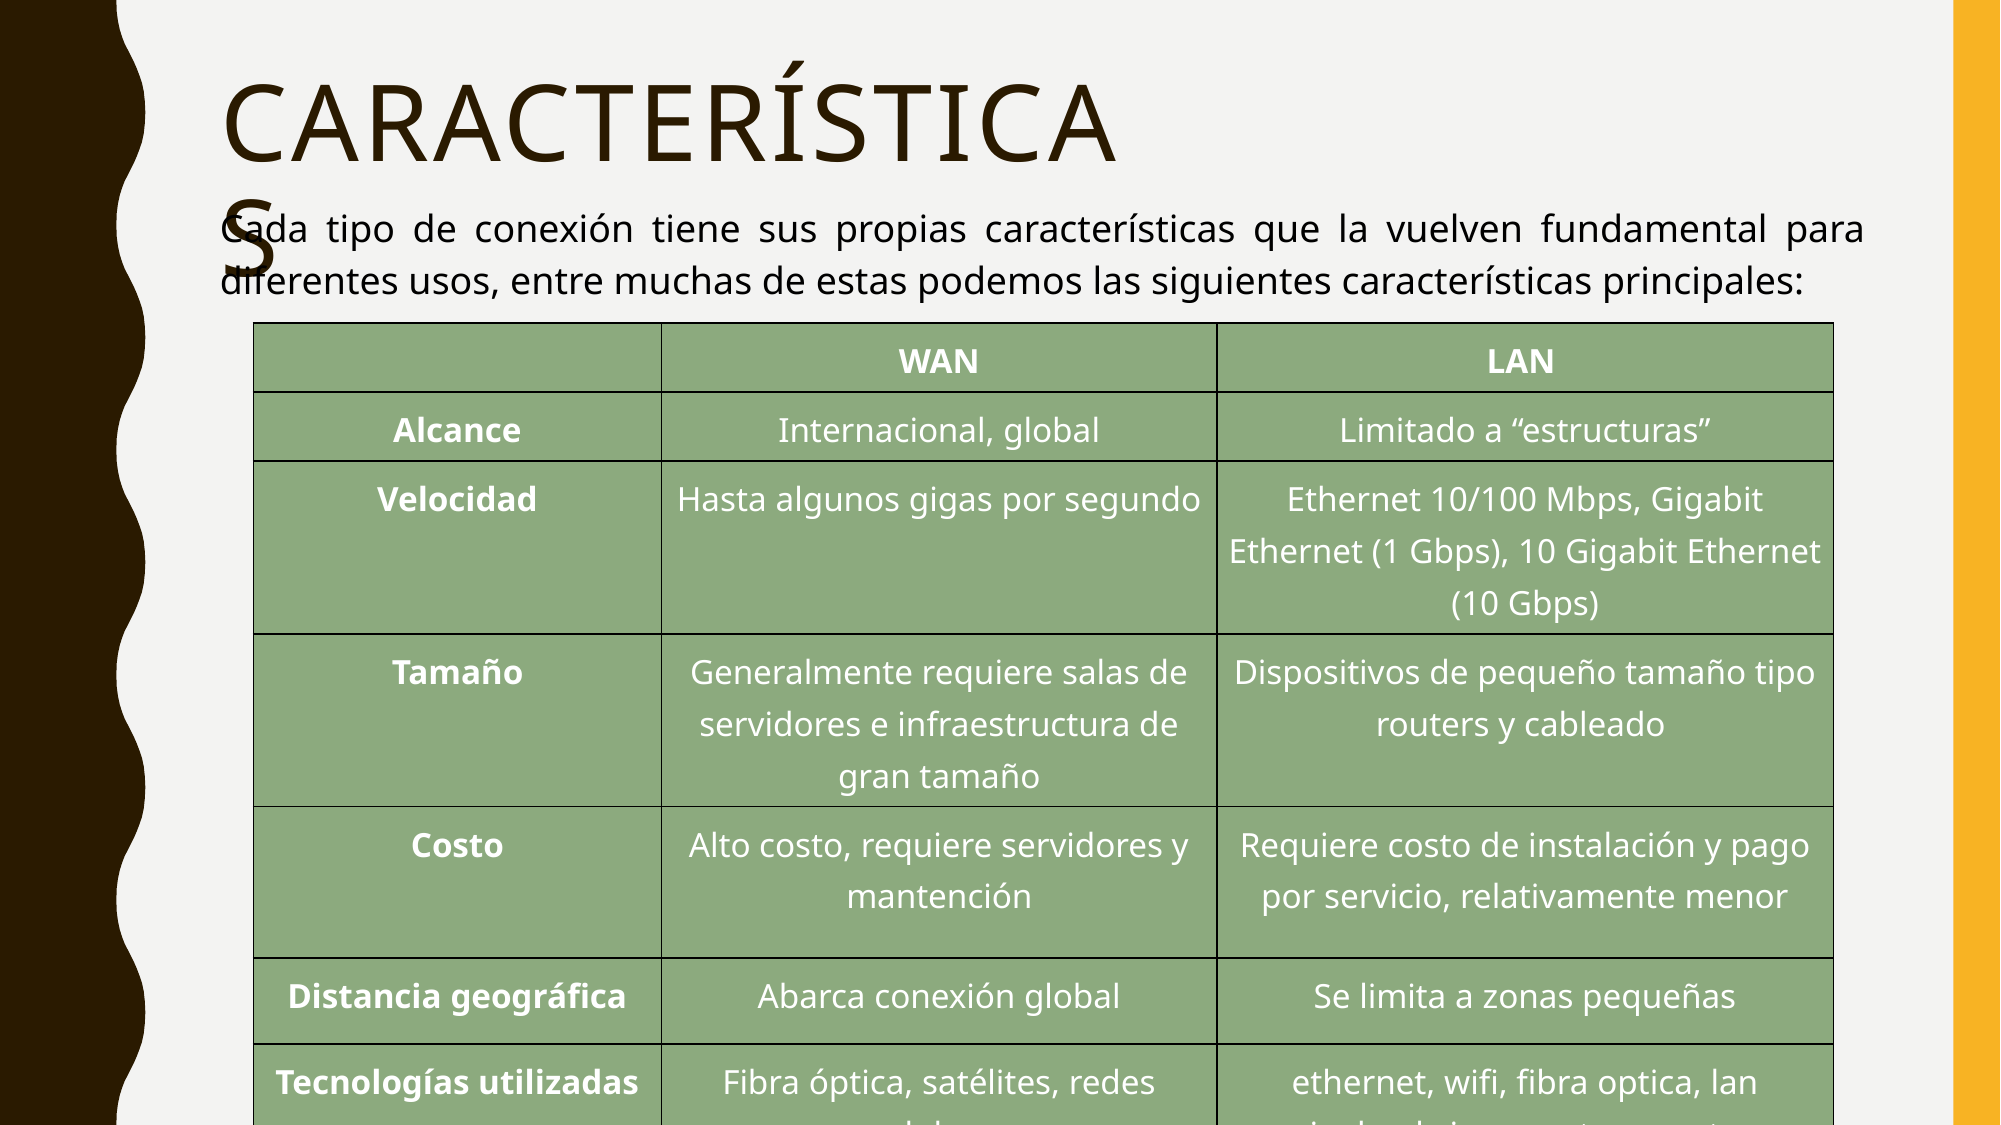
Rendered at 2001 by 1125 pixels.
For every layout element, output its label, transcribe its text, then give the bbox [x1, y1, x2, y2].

title Características [205, 62, 1144, 190]
table_cell Generalmente requiere salas de servidores e infraestructura de gran tamaño [662, 635, 1216, 806]
table_cell Internacional, global [662, 393, 1216, 460]
table_cell Costo [254, 807, 661, 957]
table_cell Alcance [254, 393, 661, 460]
table_cell Alto costo, requiere servidores y mantención [662, 807, 1216, 957]
table_cell Se limita a zonas pequeñas [1218, 959, 1833, 1043]
table_cell Limitado a “estructuras” [1218, 393, 1833, 460]
table_header LAN [1218, 324, 1833, 391]
table_cell Velocidad [254, 462, 661, 633]
table_cell Tamaño [254, 635, 661, 806]
table_cell Distancia geográfica [254, 959, 661, 1043]
table_cell Ethernet 10/100 Mbps, Gigabit Ethernet (1 Gbps), 10 Gigabit Ethernet (10 Gbps) [1218, 462, 1833, 633]
table_cell Requiere costo de instalación y pago por servicio, relativamente menor [1218, 807, 1833, 957]
table_cell Fibra óptica, satélites, redes celulares [662, 1045, 1216, 1125]
table_cell Hasta algunos gigas por segundo [662, 462, 1216, 633]
table_cell ethernet, wifi, fibra optica, lan inalambricas punto a punto [1218, 1045, 1833, 1125]
text_box Cada tipo de conexión tiene sus propias características que la vuelven fundamental para diferentes usos, entre muchas de estas podemos las siguientes características principales: [205, 190, 1882, 309]
table_header [254, 324, 661, 391]
table_cell Tecnologías utilizadas [254, 1045, 661, 1125]
table_header WAN [662, 324, 1216, 391]
table_cell Dispositivos de pequeño tamaño tipo routers y cableado [1218, 635, 1833, 806]
table_cell Abarca conexión global [662, 959, 1216, 1043]
